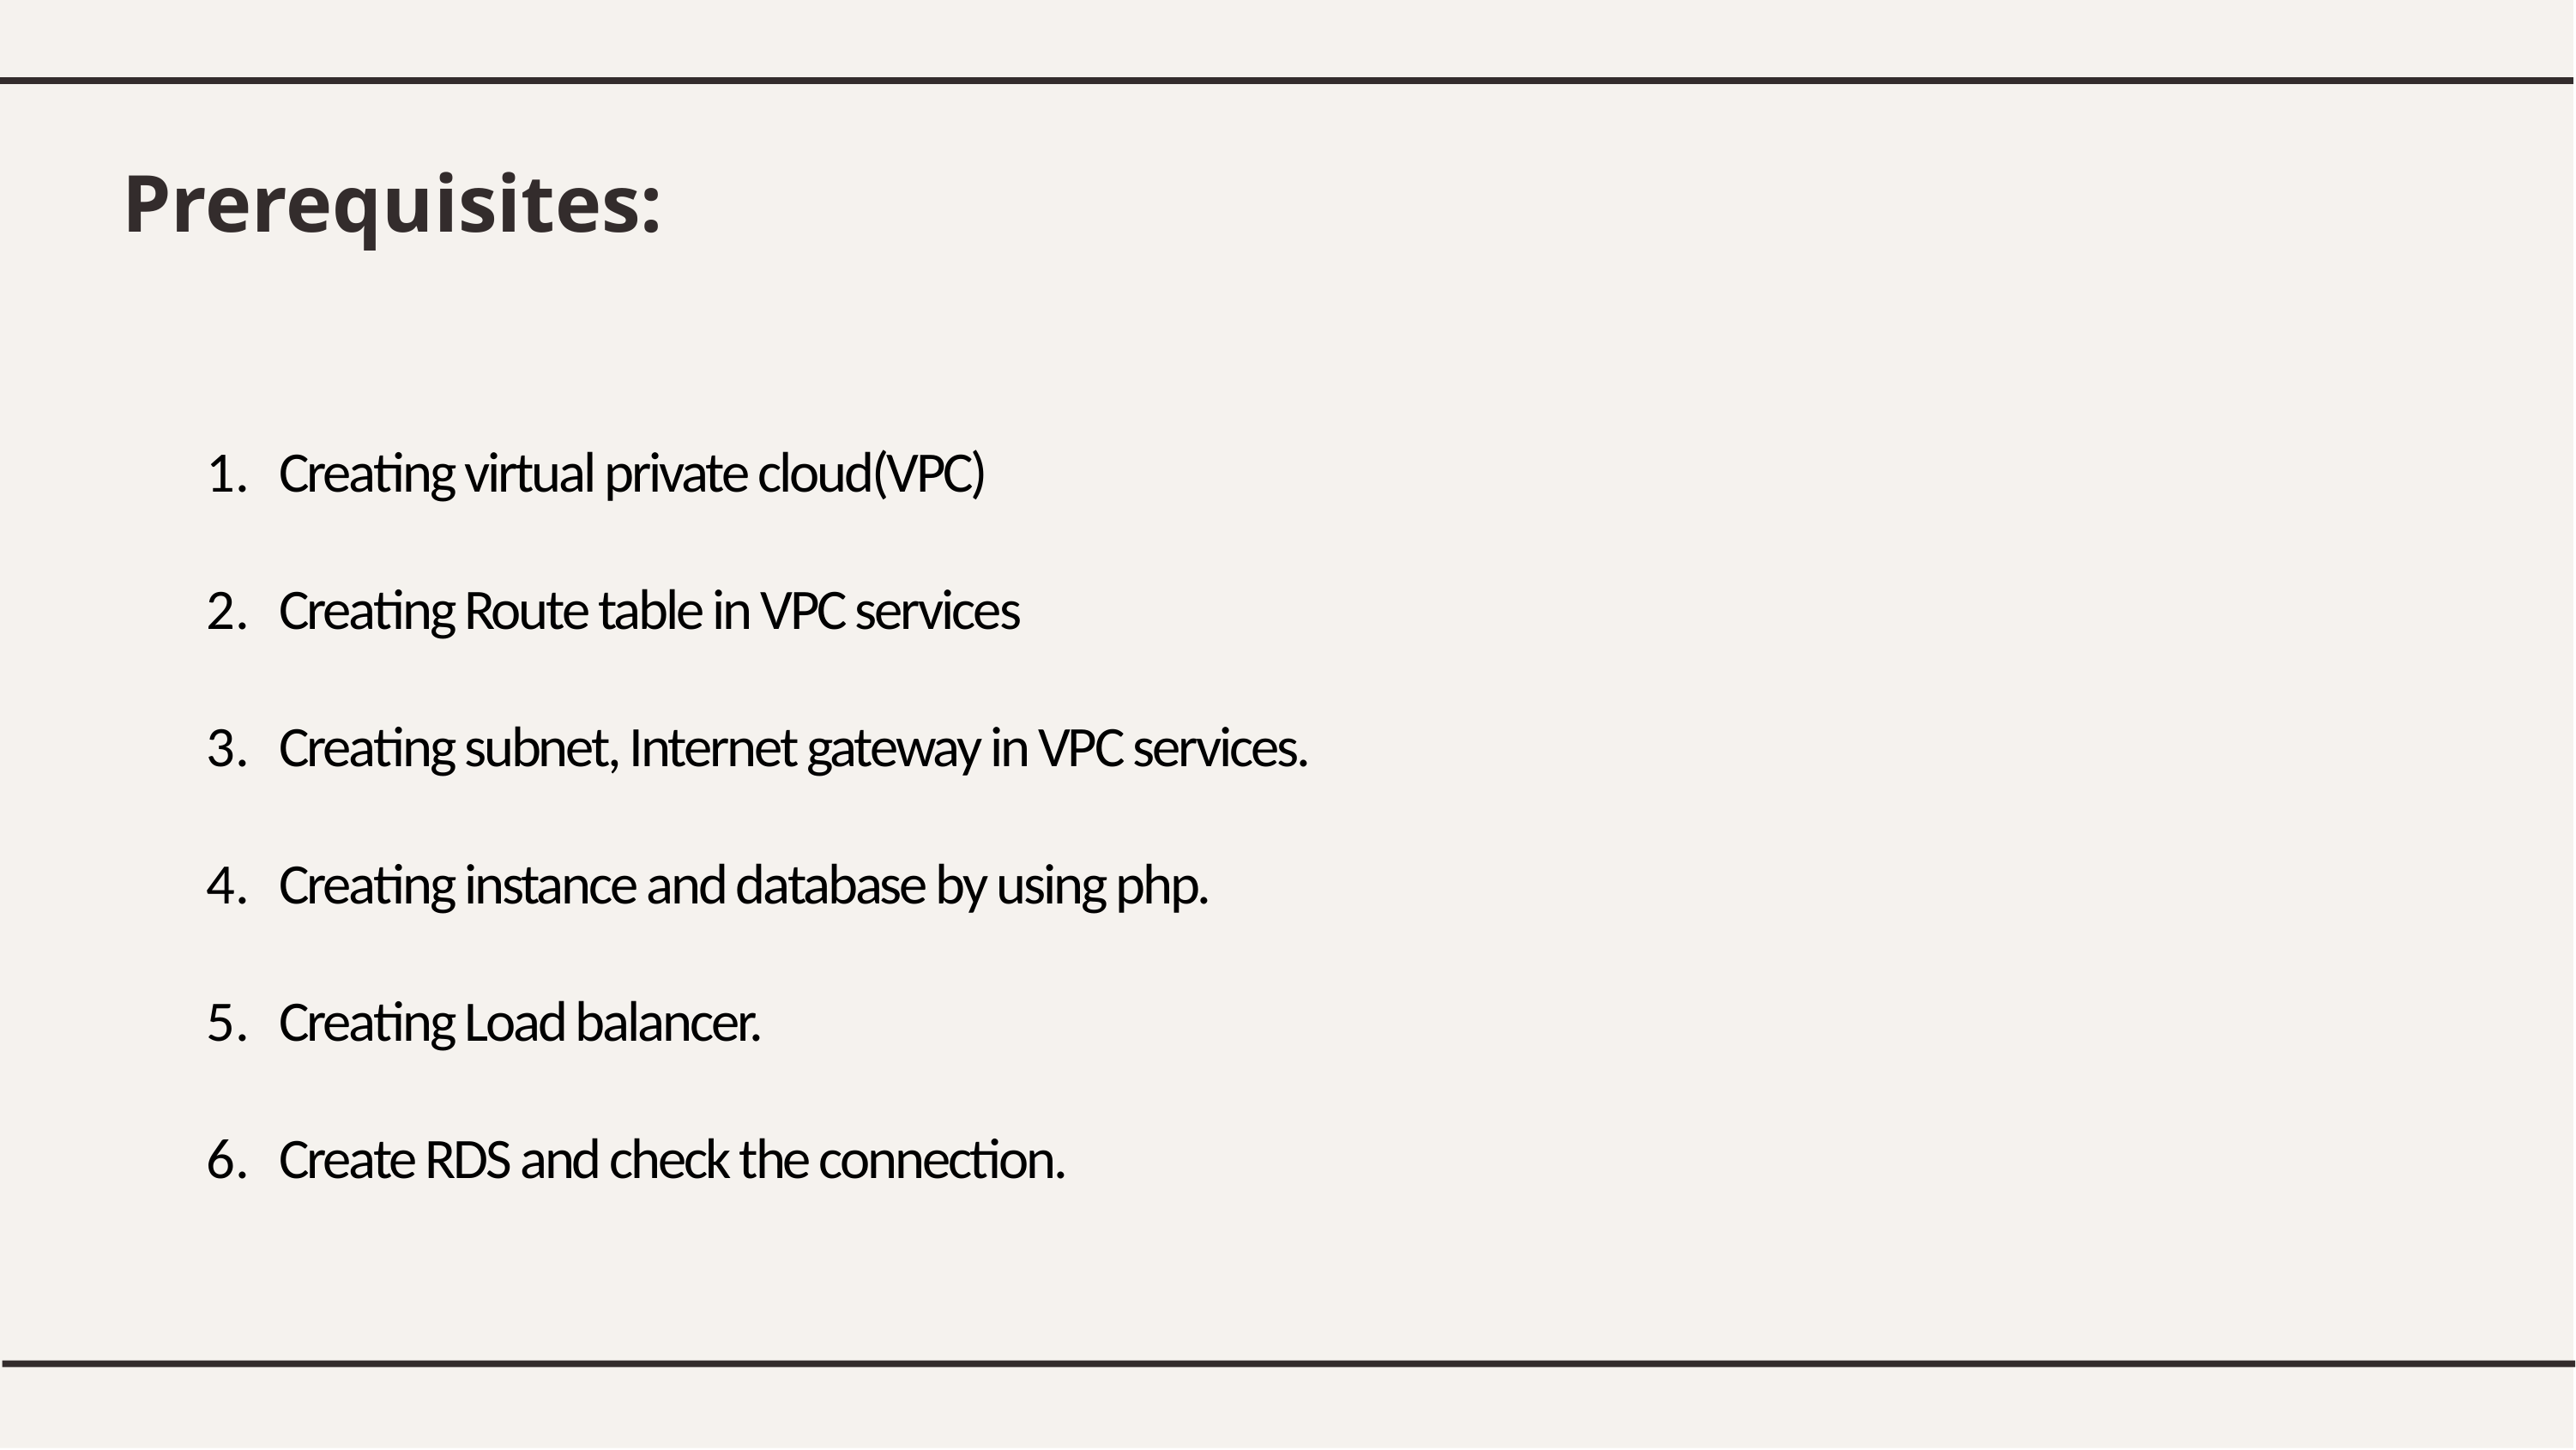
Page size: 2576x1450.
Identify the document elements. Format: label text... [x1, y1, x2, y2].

text_box [0, 77, 2573, 84]
text_box [2, 1360, 2576, 1368]
text_box Creating virtual private cloud(VPC) Creating Route table in VPC services Creating subnet, Internet gateway in VPC services. Creating instance and database by using php. Creating Load balancer. Create RDS and check the connection. [130, 359, 1792, 1333]
title Prerequisites: [122, 153, 2453, 250]
